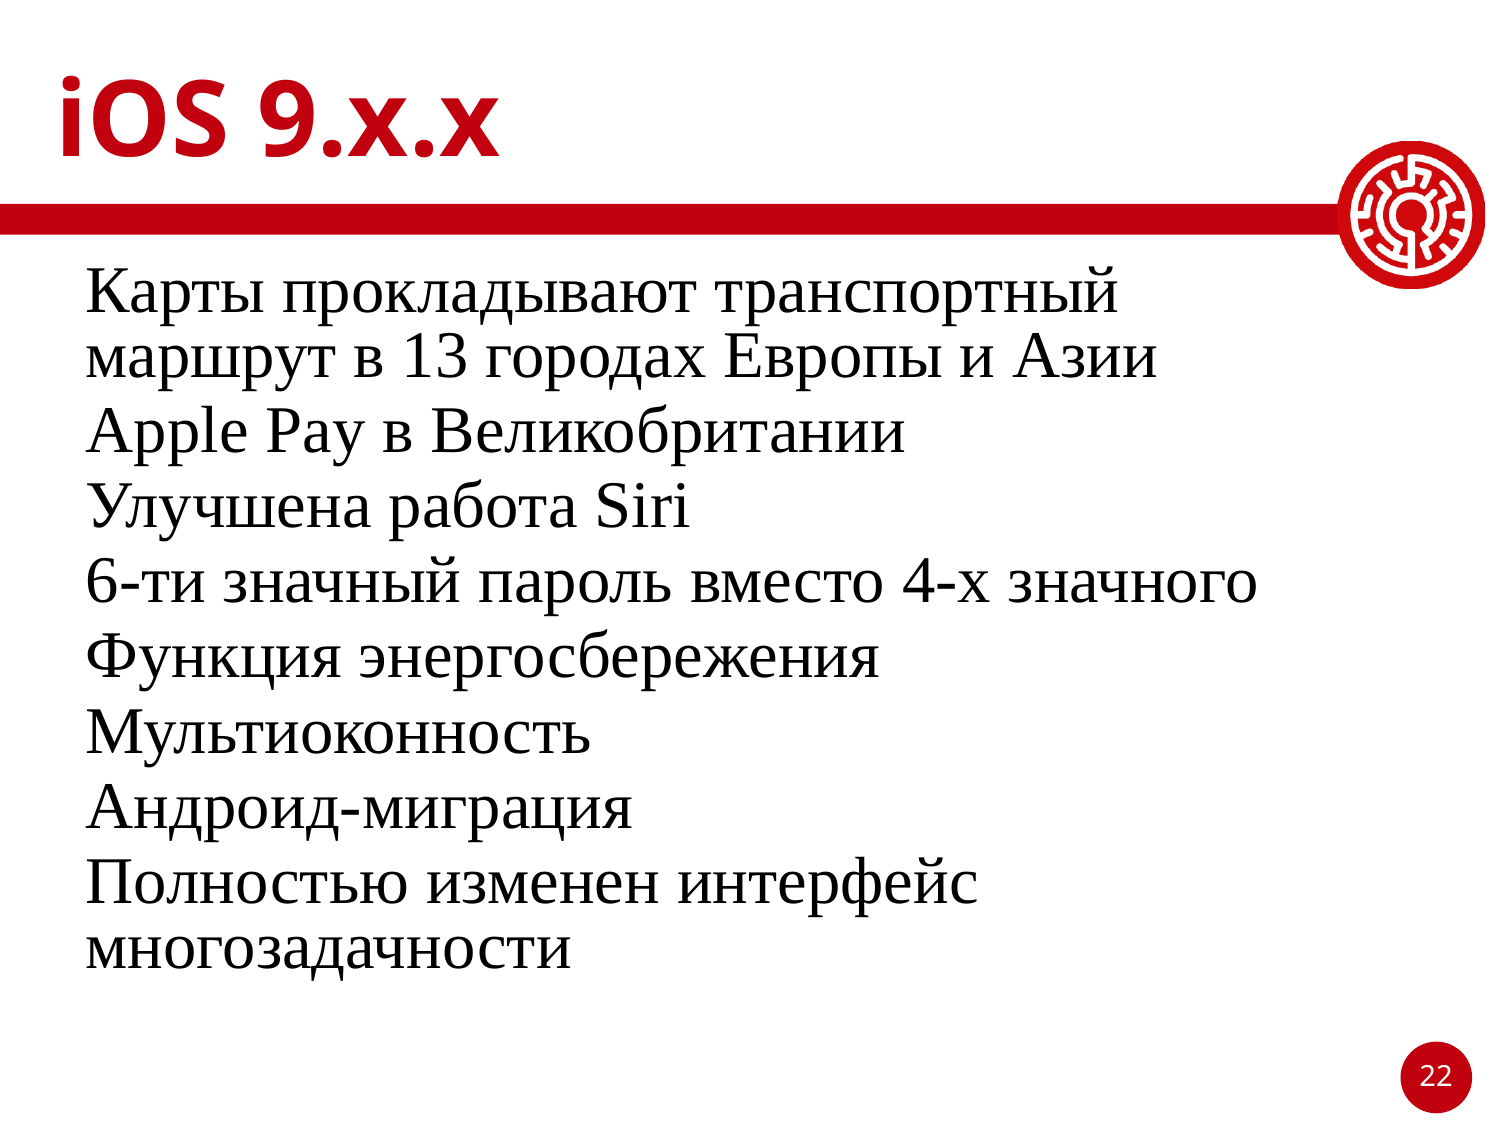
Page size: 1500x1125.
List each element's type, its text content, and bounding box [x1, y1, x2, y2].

title iOS 9.x.x [47, 41, 1282, 186]
list Карты прокладывают транспортный маршрут в 13 городах Европы и Азии Apple Pay в Великобритании Улучшена работа Siri 6-ти значный пароль вместо 4-х значного Функция энергосбережения Мультиоконность Андроид-миграция Полностью изменен интерфейс многозадачности [77, 253, 1314, 1009]
picture [1337, 141, 1485, 289]
slide_number 22 [1410, 1051, 1462, 1104]
